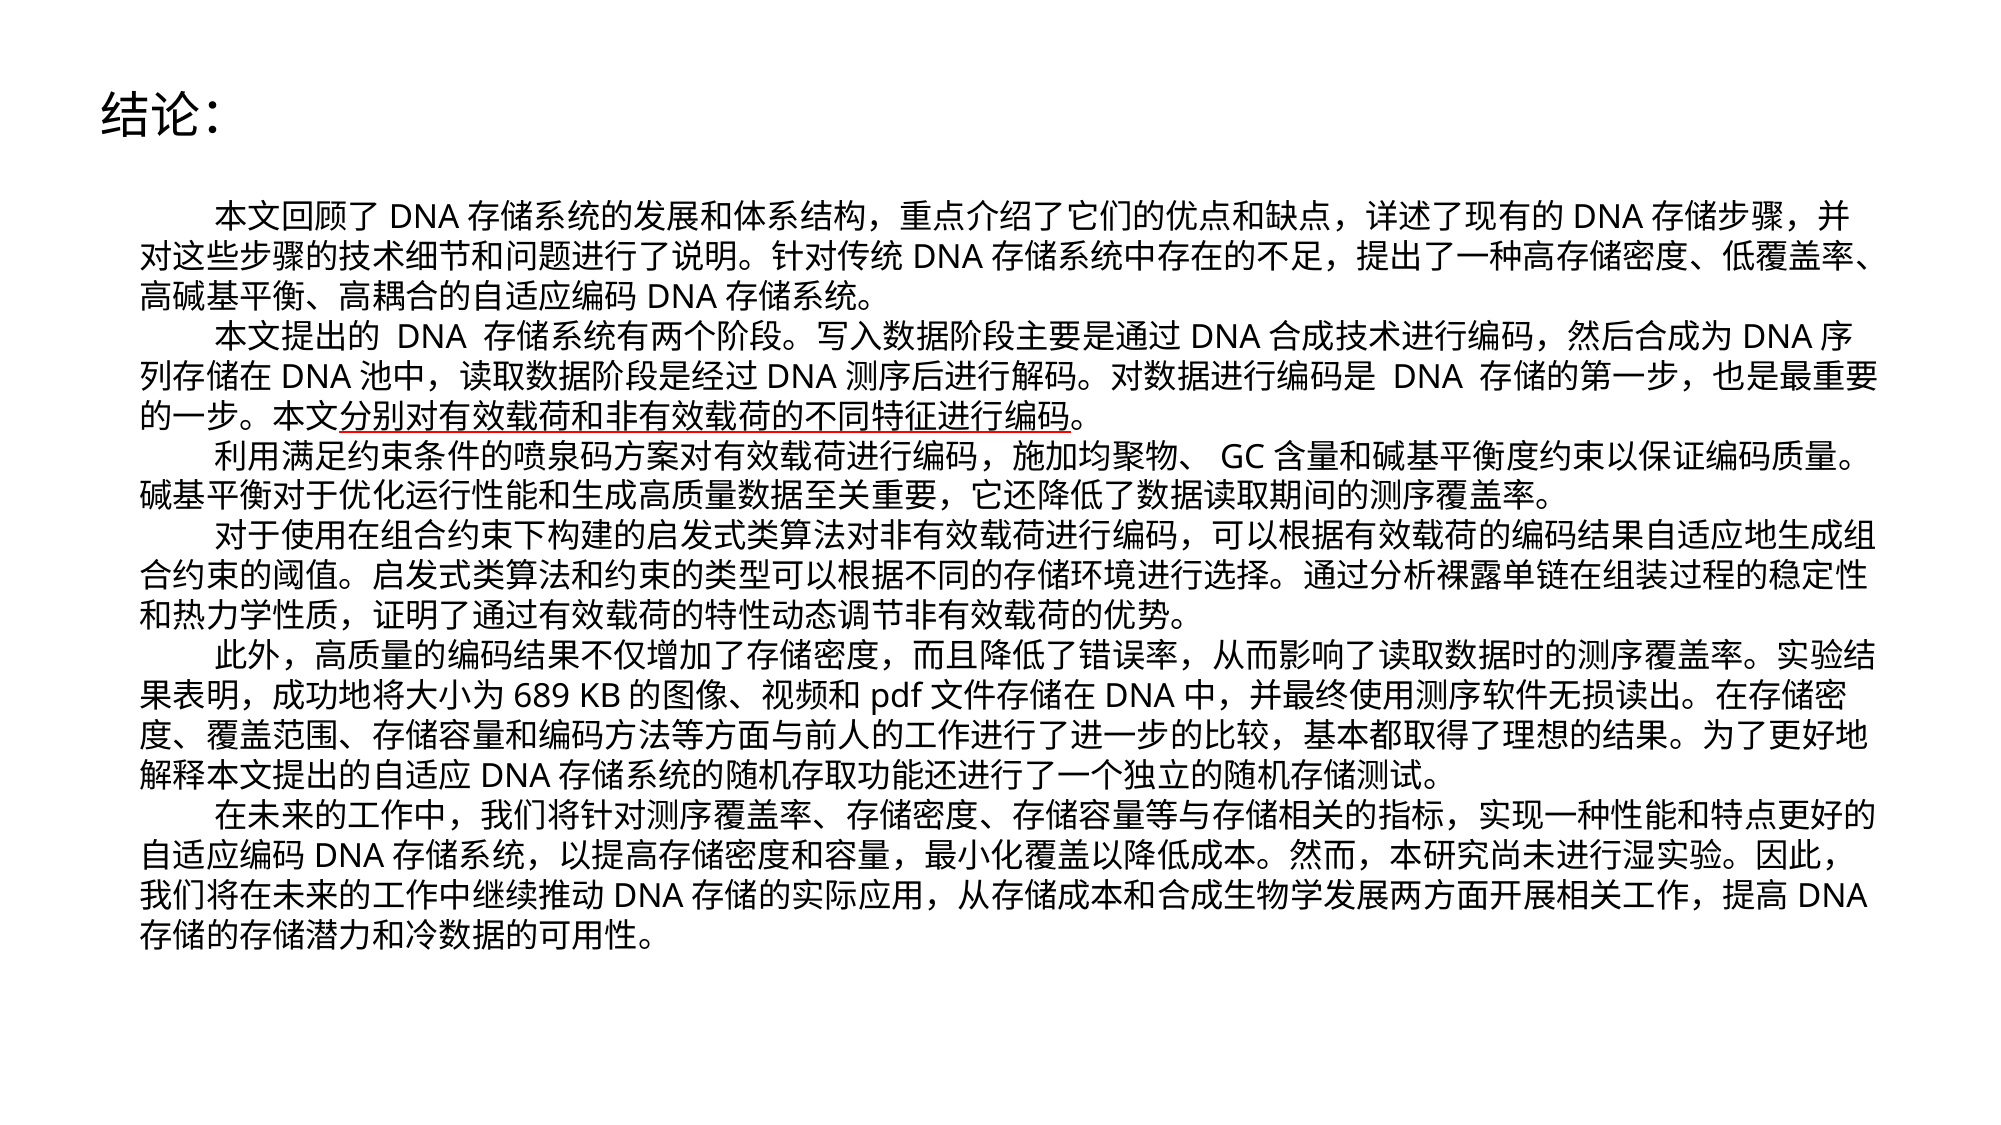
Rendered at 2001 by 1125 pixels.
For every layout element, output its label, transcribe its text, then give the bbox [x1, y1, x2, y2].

text_box 本文回顾了DNA存储系统的发展和体系结构，重点介绍了它们的优点和缺点，详述了现有的DNA存储步骤，并对这些步骤的技术细节和问题进行了说明。针对传统DNA存储系统中存在的不足，提出了一种高存储密度、低覆盖率、高碱基平衡、高耦合的自适应编码DNA存储系统。 本文提出的 DNA 存储系统有两个阶段。写入数据阶段主要是通过DNA合成技术进行编码，然后合成为DNA序列存储在DNA池中，读取数据阶段是经过DNA测序后进行解码。对数据进行编码是 DNA 存储的第一步，也是最重要的一步。本文分别对有效载荷和非有效载荷的不同特征进行编码。 利用满足约束条件的喷泉码方案对有效载荷进行编码，施加均聚物、GC含量和碱基平衡度约束以保证编码质量。碱基平衡对于优化运行性能和生成高质量数据至关重要，它还降低了数据读取期间的测序覆盖率。 对于使用在组合约束下构建的启发式类算法对非有效载荷进行编码，可以根据有效载荷的编码结果自适应地生成组合约束的阈值。启发式类算法和约束的类型可以根据不同的存储环境进行选择。通过分析裸露单链在组装过程的稳定性和热力学性质，证明了通过有效载荷的特性动态调节非有效载荷的优势。 此外，高质量的编码结果不仅增加了存储密度，而且降低了错误率，从而影响了读取数据时的测序覆盖率。实验结果表明，成功地将大小为689 KB的图像、视频和pdf文件存储在DNA中，并最终使用测序软件无损读出。在存储密度、覆盖范围、存储容量和编码方法等方面与前人的工作进行了进一步的比较，基本都取得了理想的结果。为了更好地解释本文提出的自适应DNA存储系统的随机存取功能还进行了一个独立的随机存储测试。 在未来的工作中，我们将针对测序覆盖率、存储密度、存储容量等与存储相关的指标，实现一种性能和特点更好的自适应编码DNA存储系统，以提高存储密度和容量，最小化覆盖以降低成本。然而，本研究尚未进行湿实验。因此，我们将在未来的工作中继续推动DNA存储的实际应用，从存储成本和合成生物学发展两方面开展相关工作，提高DNA存储的存储潜力和冷数据的可用性。 [124, 187, 1896, 1001]
text_box 结论： [85, 76, 318, 152]
